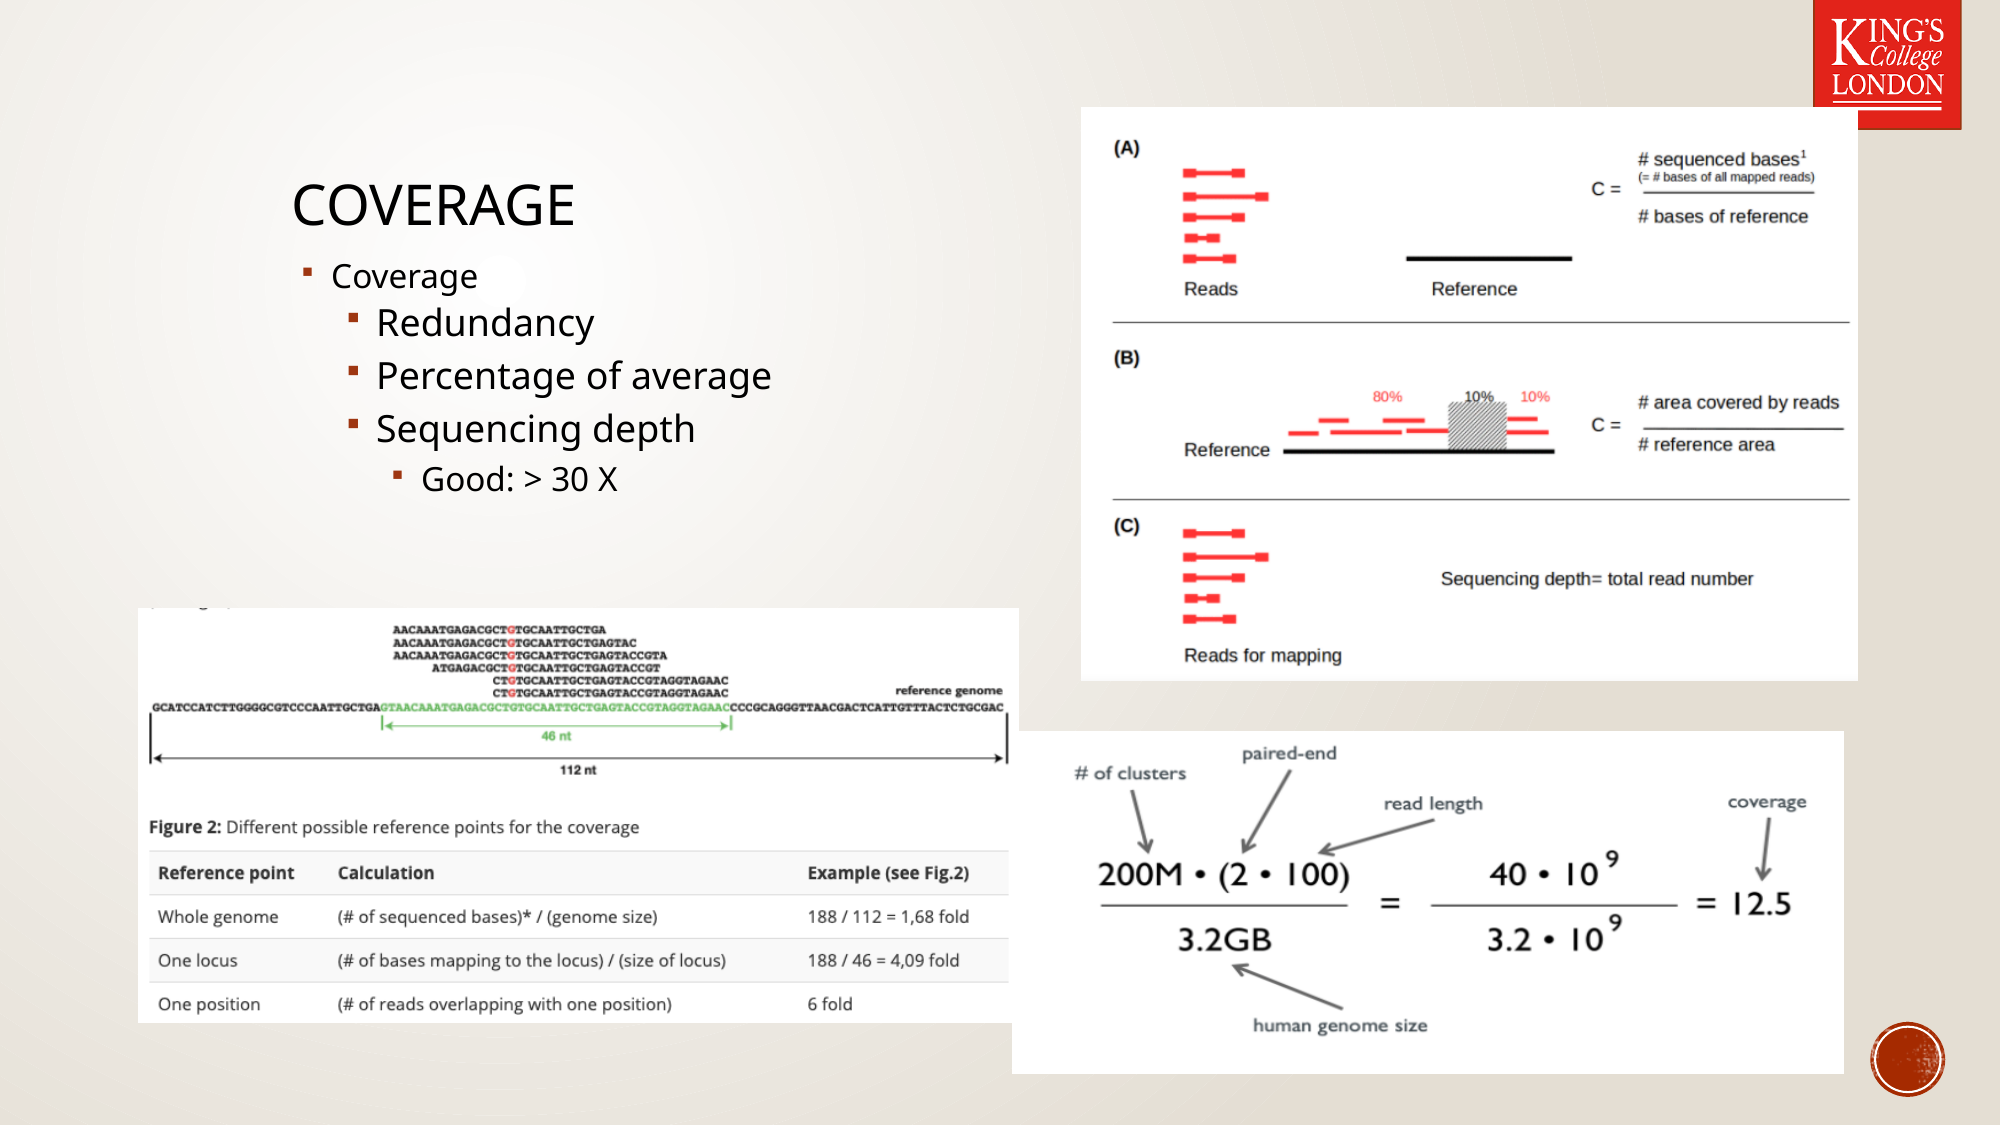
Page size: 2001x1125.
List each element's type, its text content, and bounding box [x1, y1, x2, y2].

picture [1081, 0, 1960, 681]
title Coverage [276, 102, 956, 313]
picture [138, 608, 1844, 1074]
list Coverage Redundancy Percentage of average Sequencing depth Good: > 30 X [286, 252, 966, 608]
